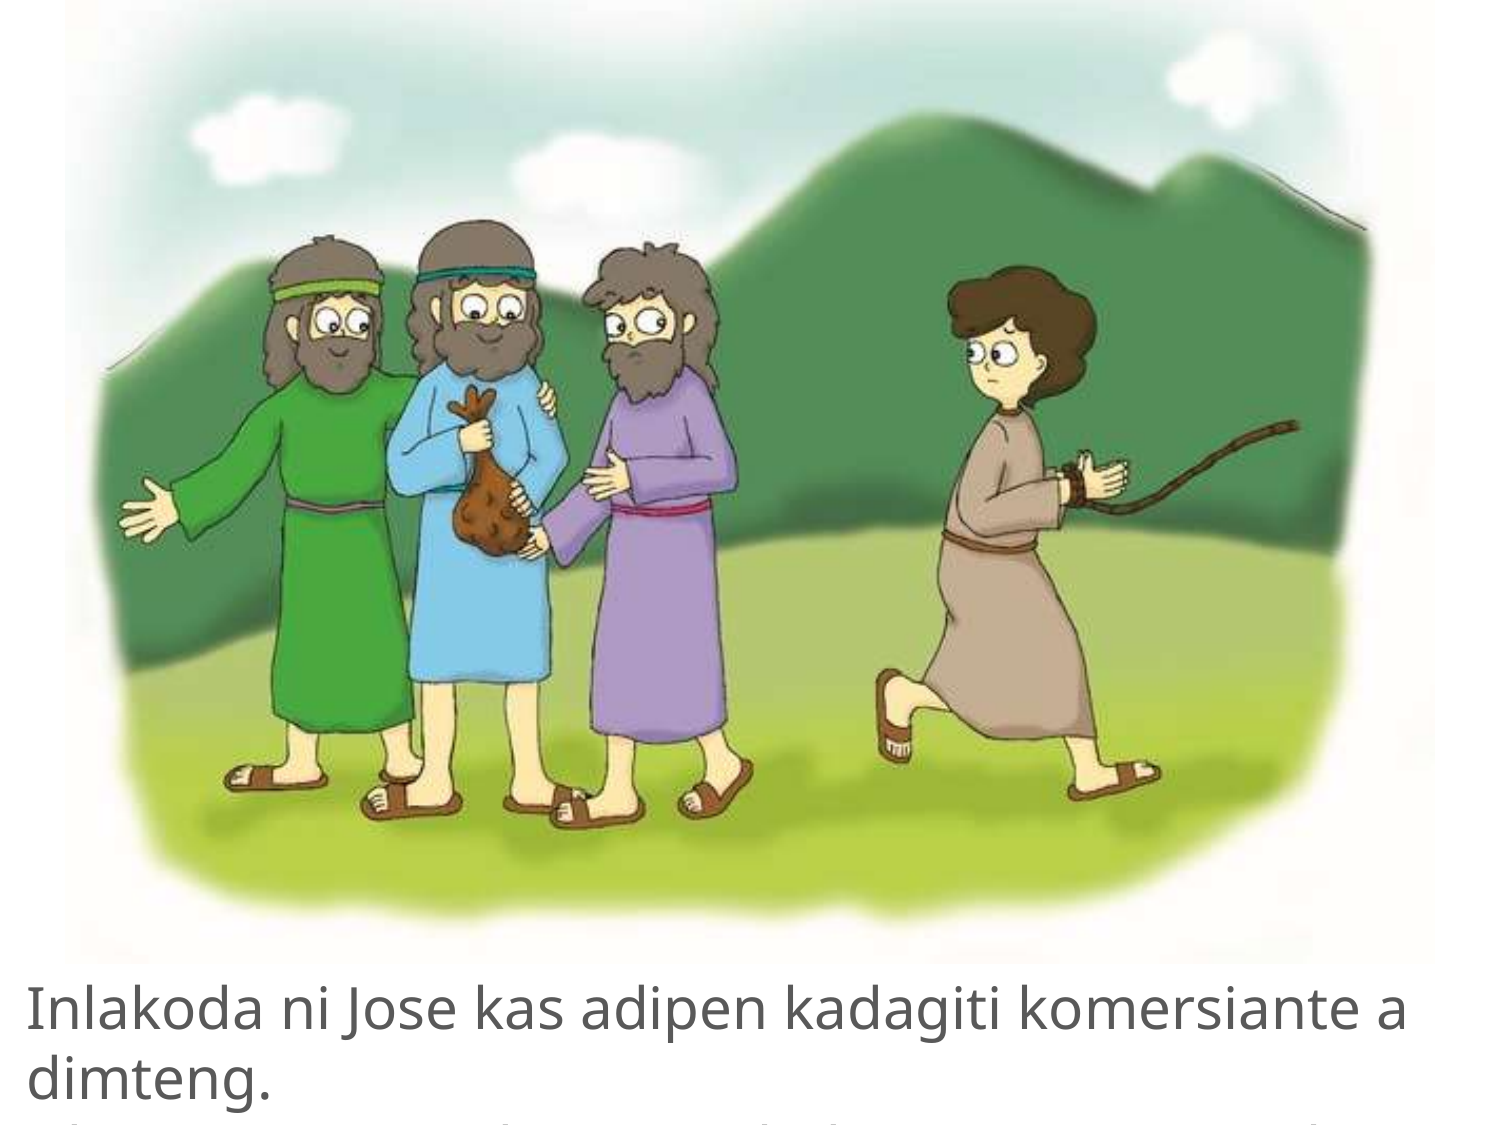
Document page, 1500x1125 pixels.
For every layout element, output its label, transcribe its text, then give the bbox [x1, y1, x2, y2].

picture [64, 0, 1436, 965]
text_box Inlakoda ni Jose kas adipen kadagiti komersiante a dimteng. Idi nangngegna daytoy, naladingit unay ni Jacob. [11, 964, 1498, 1125]
